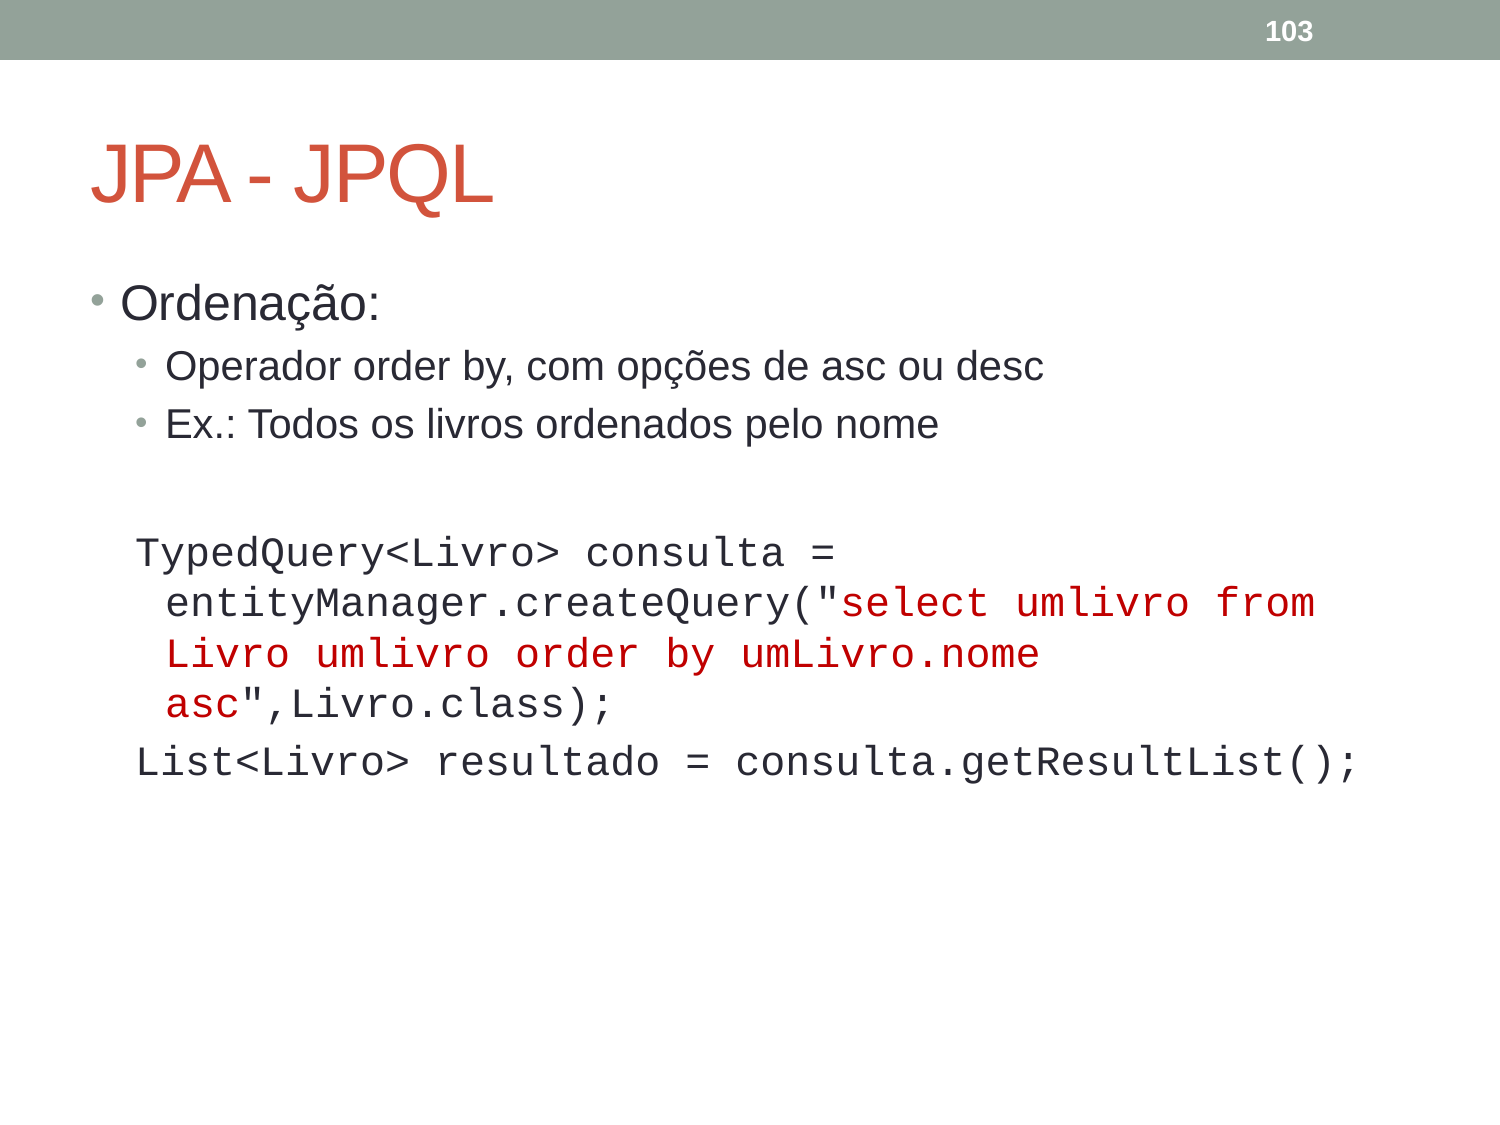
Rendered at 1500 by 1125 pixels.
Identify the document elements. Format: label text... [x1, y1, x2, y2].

slide_number 103 [1250, 3, 1425, 57]
title JPA - JPQL [75, 87, 1425, 250]
list Ordenação: Operador order by, com opções de asc ou desc Ex.: Todos os livros ordenados pelo nome TypedQuery<Livro> consulta = entityManager.createQuery("select umlivro from Livro umlivro order by umLivro.nome asc",Livro.class); List<Livro> resultado = consulta.getResultList(); [75, 262, 1425, 1063]
